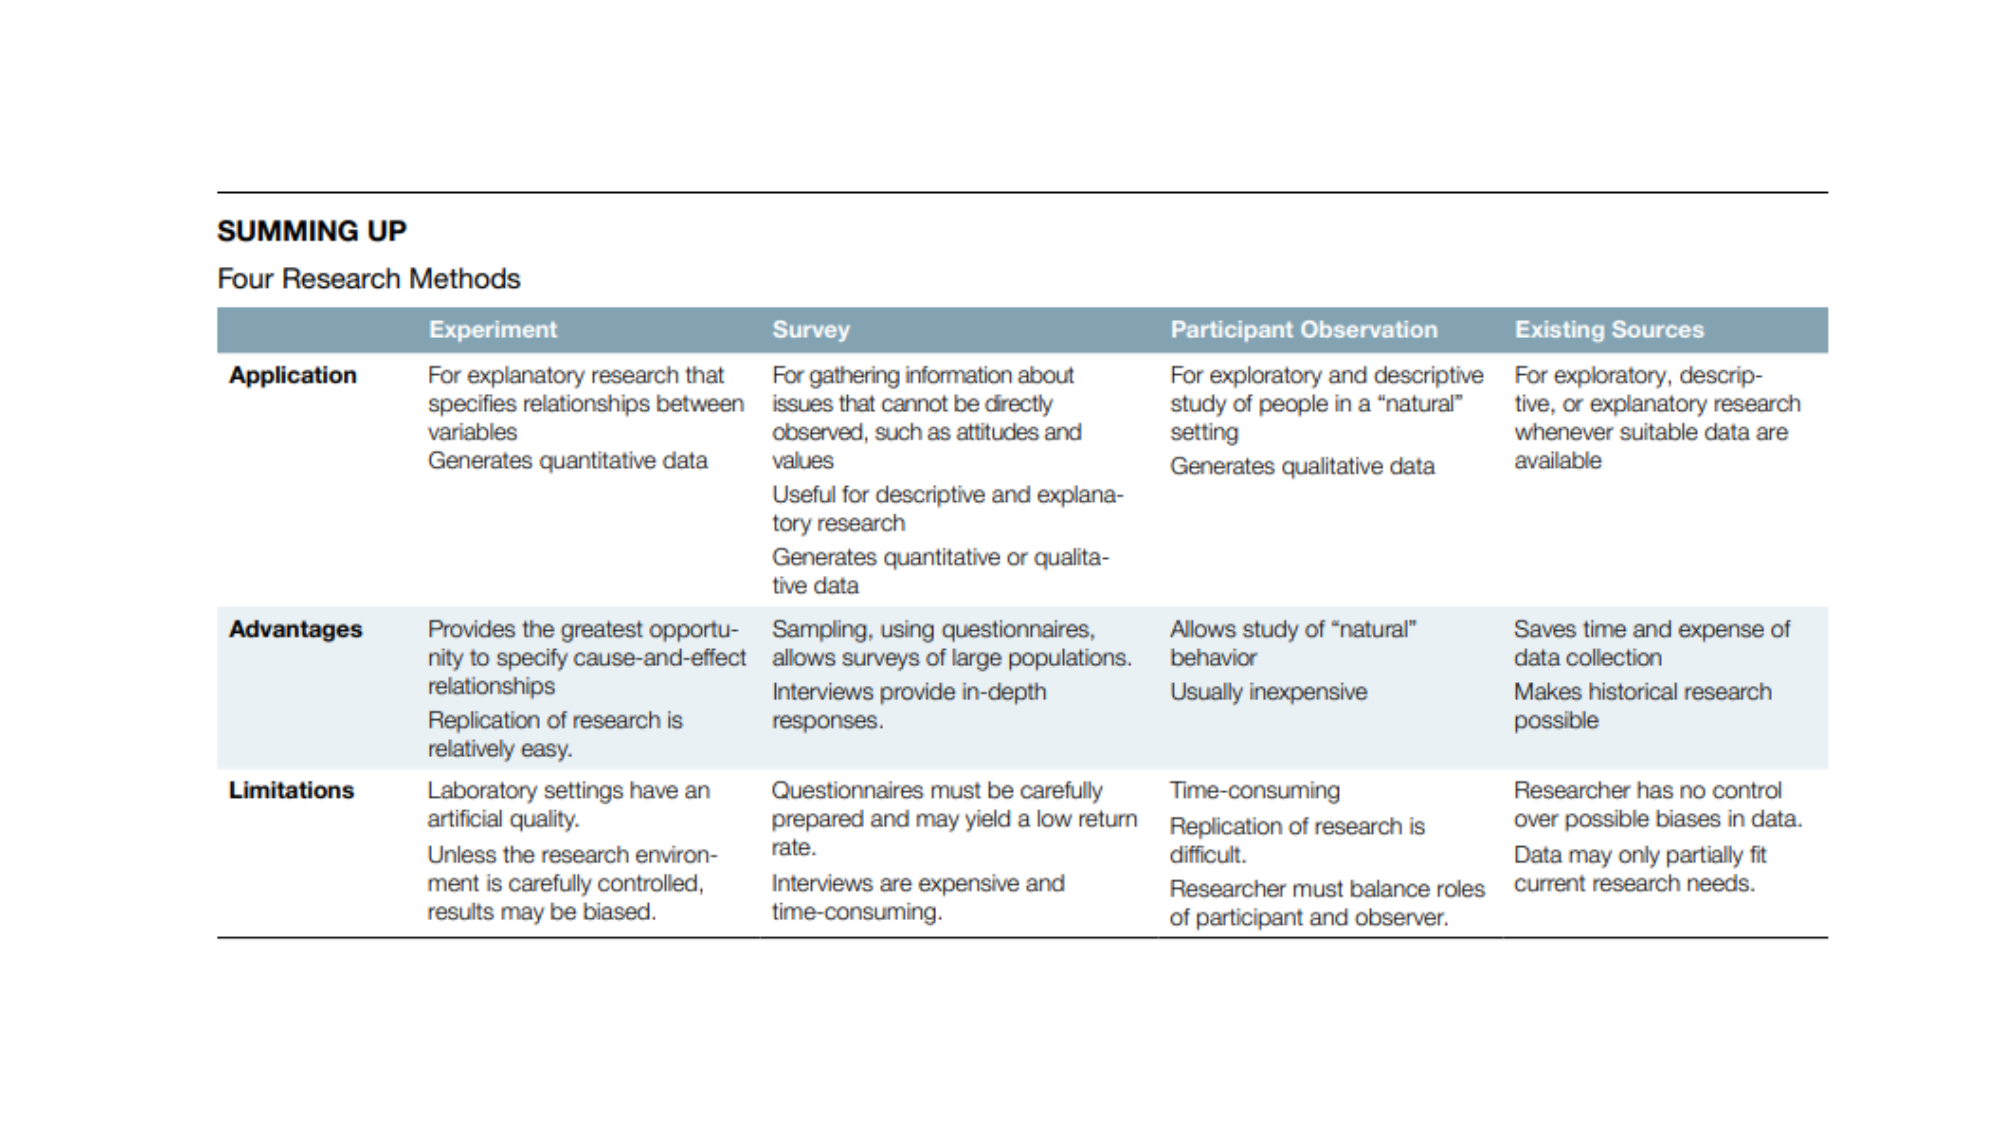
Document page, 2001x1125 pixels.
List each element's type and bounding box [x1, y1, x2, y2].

list [159, 156, 1878, 994]
